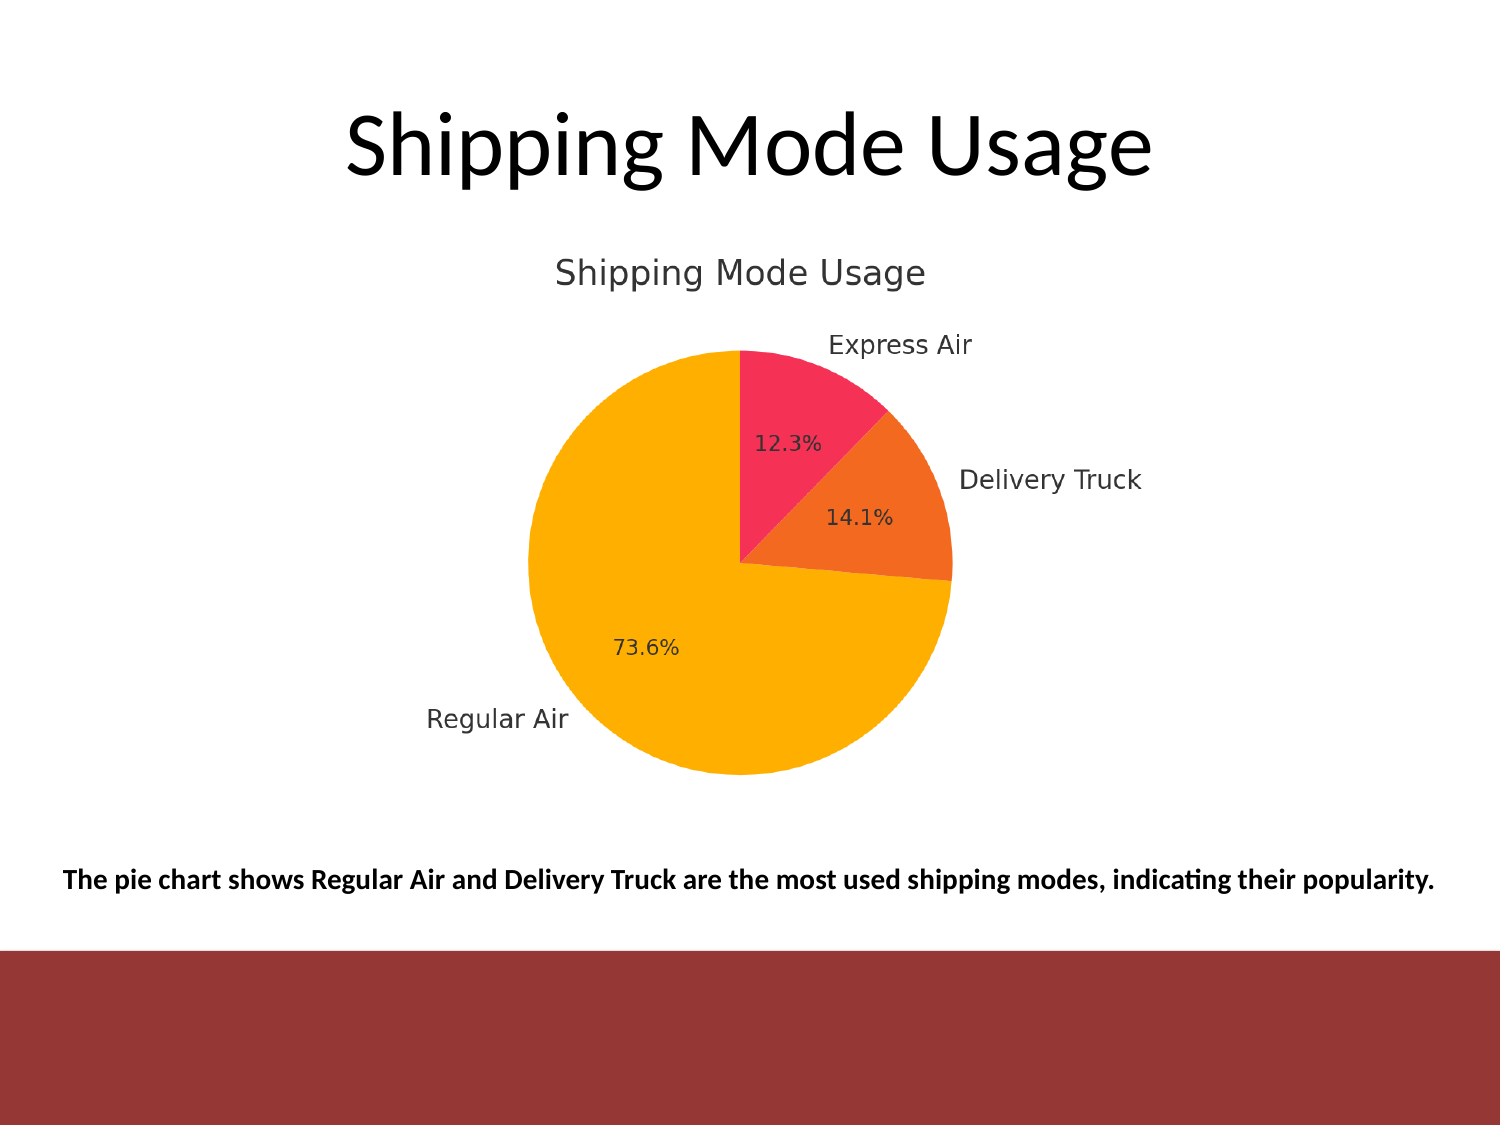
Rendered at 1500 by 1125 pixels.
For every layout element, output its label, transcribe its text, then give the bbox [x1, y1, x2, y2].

text_box [0, 950, 1500, 1125]
title Shipping Mode Usage [75, 45, 1425, 233]
picture [288, 234, 1212, 851]
text_box The pie chart shows Regular Air and Delivery Truck are the most used shipping modes, indicating their popularity. [48, 853, 1452, 903]
